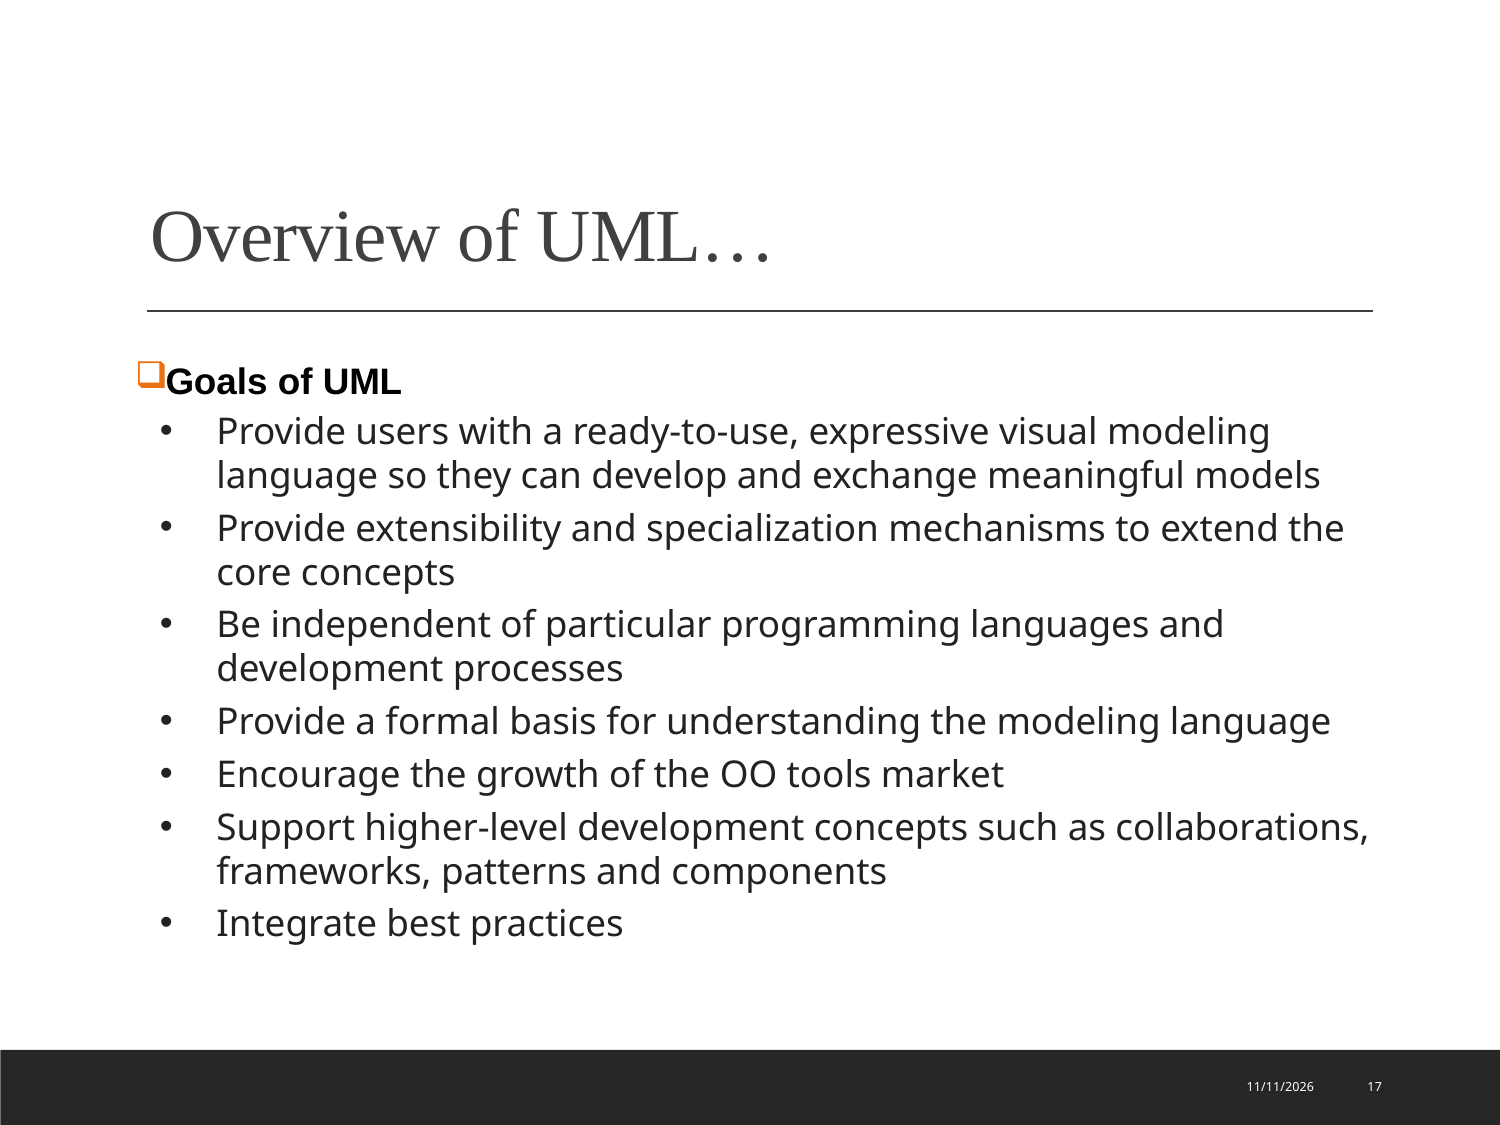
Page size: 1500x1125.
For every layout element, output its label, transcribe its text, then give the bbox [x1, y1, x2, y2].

list Goals of UML Provide users with a ready-to-use, expressive visual modeling language so they can develop and exchange meaningful models Provide extensibility and specialization mechanisms to extend the core concepts Be independent of particular programming languages and development processes Provide a formal basis for understanding the modeling language Encourage the growth of the OO tools market Support higher-level development concepts such as collaborations, frameworks, patterns and components Integrate best practices [135, 345, 1373, 963]
title Overview of UML… [135, 47, 1373, 285]
slide_number 17 [1352, 1057, 1449, 1118]
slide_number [1011, 1057, 1330, 1118]
